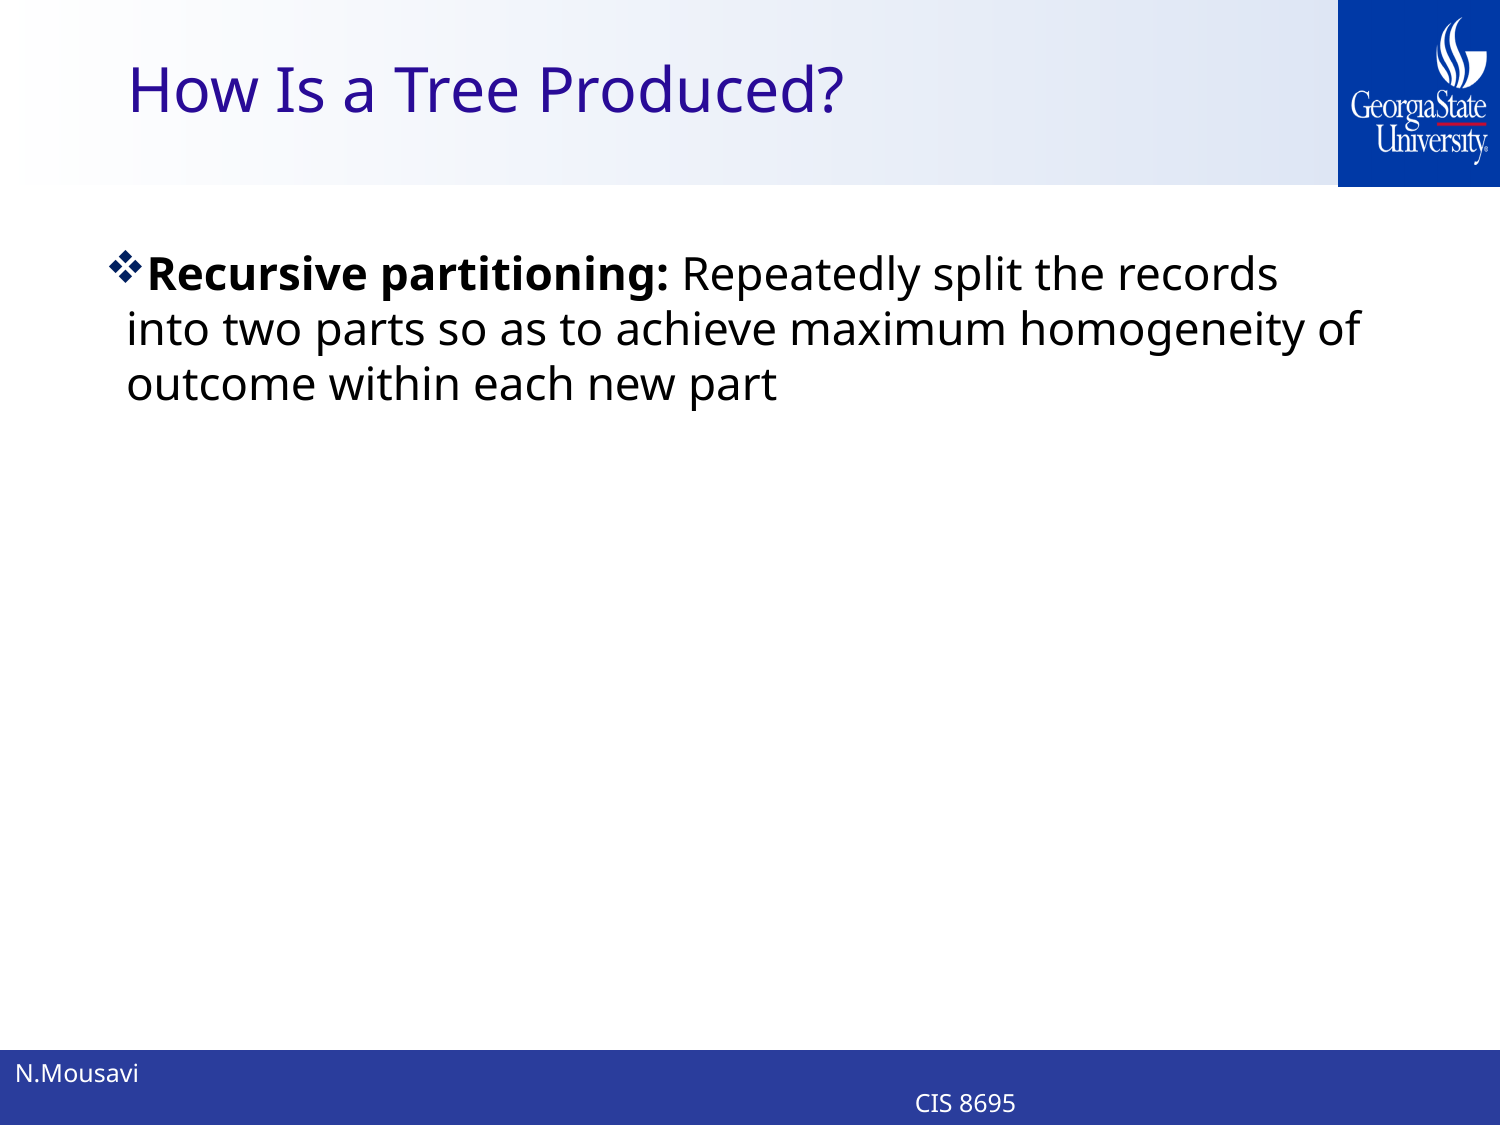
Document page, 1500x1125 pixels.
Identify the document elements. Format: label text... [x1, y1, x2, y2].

title How Is a Tree Produced? [112, 0, 1500, 185]
list Recursive partitioning: Repeatedly split the records into two parts so as to achieve maximum homogeneity of outcome within each new part [90, 237, 1384, 952]
